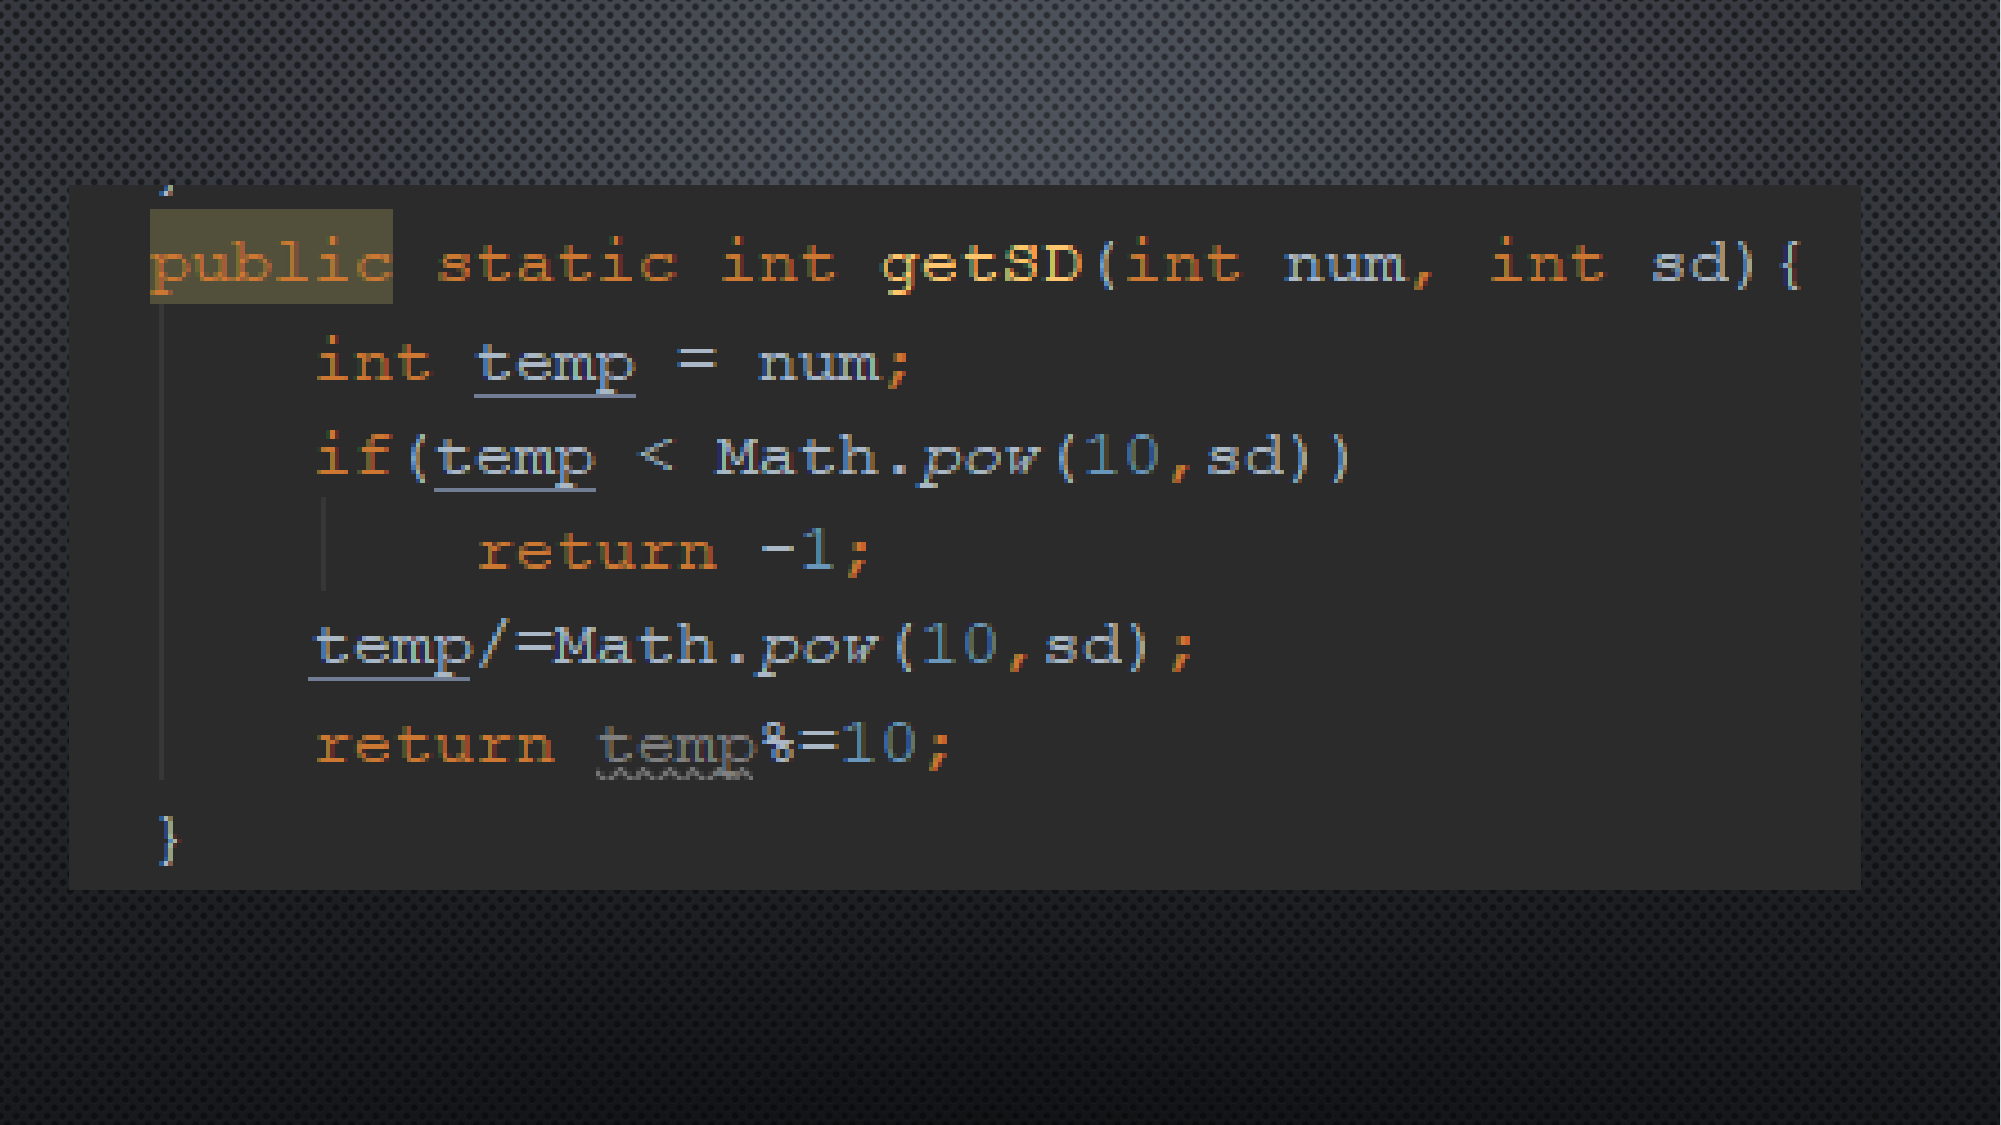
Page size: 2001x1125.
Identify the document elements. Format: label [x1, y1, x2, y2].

picture [68, 184, 1862, 890]
